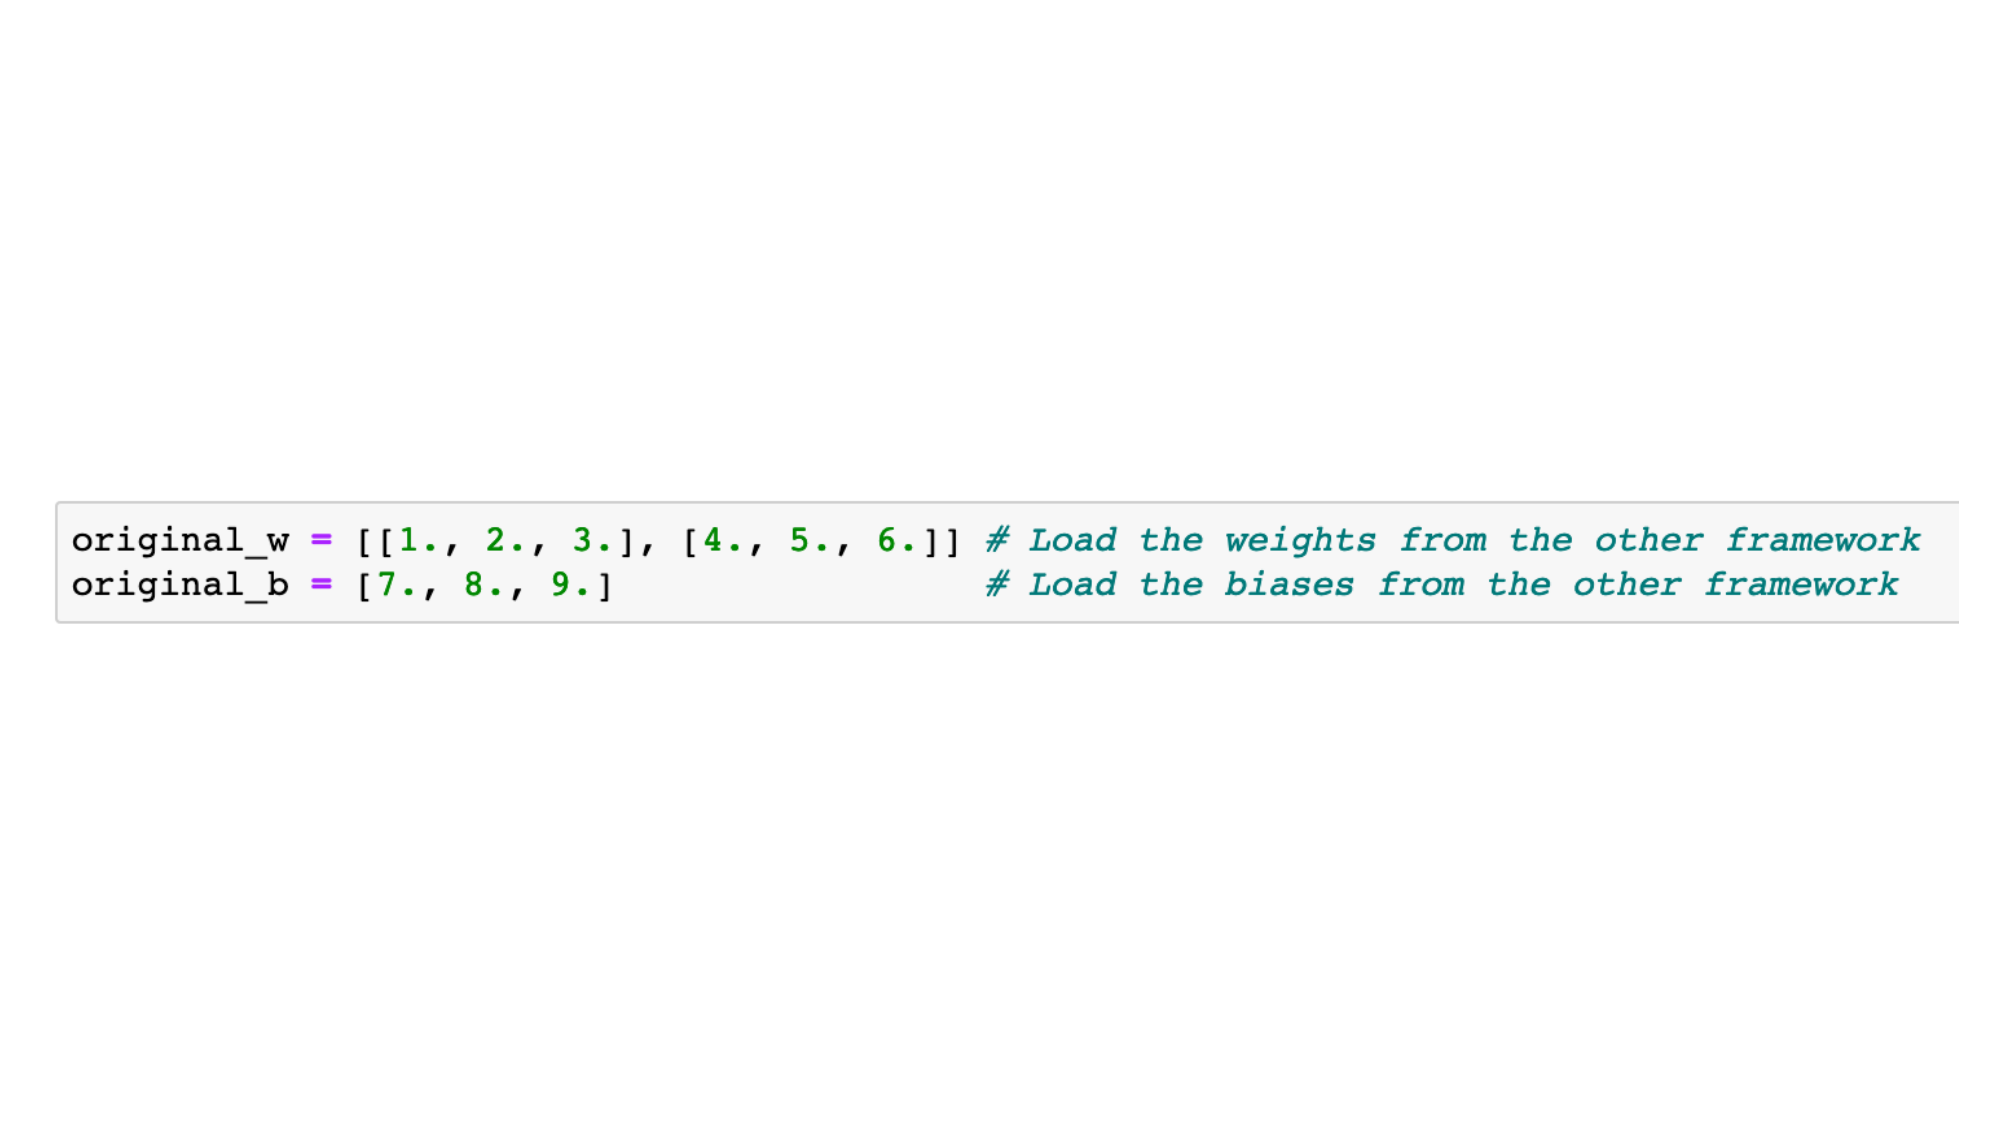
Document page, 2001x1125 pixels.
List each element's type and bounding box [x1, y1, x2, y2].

picture [41, 479, 1959, 646]
